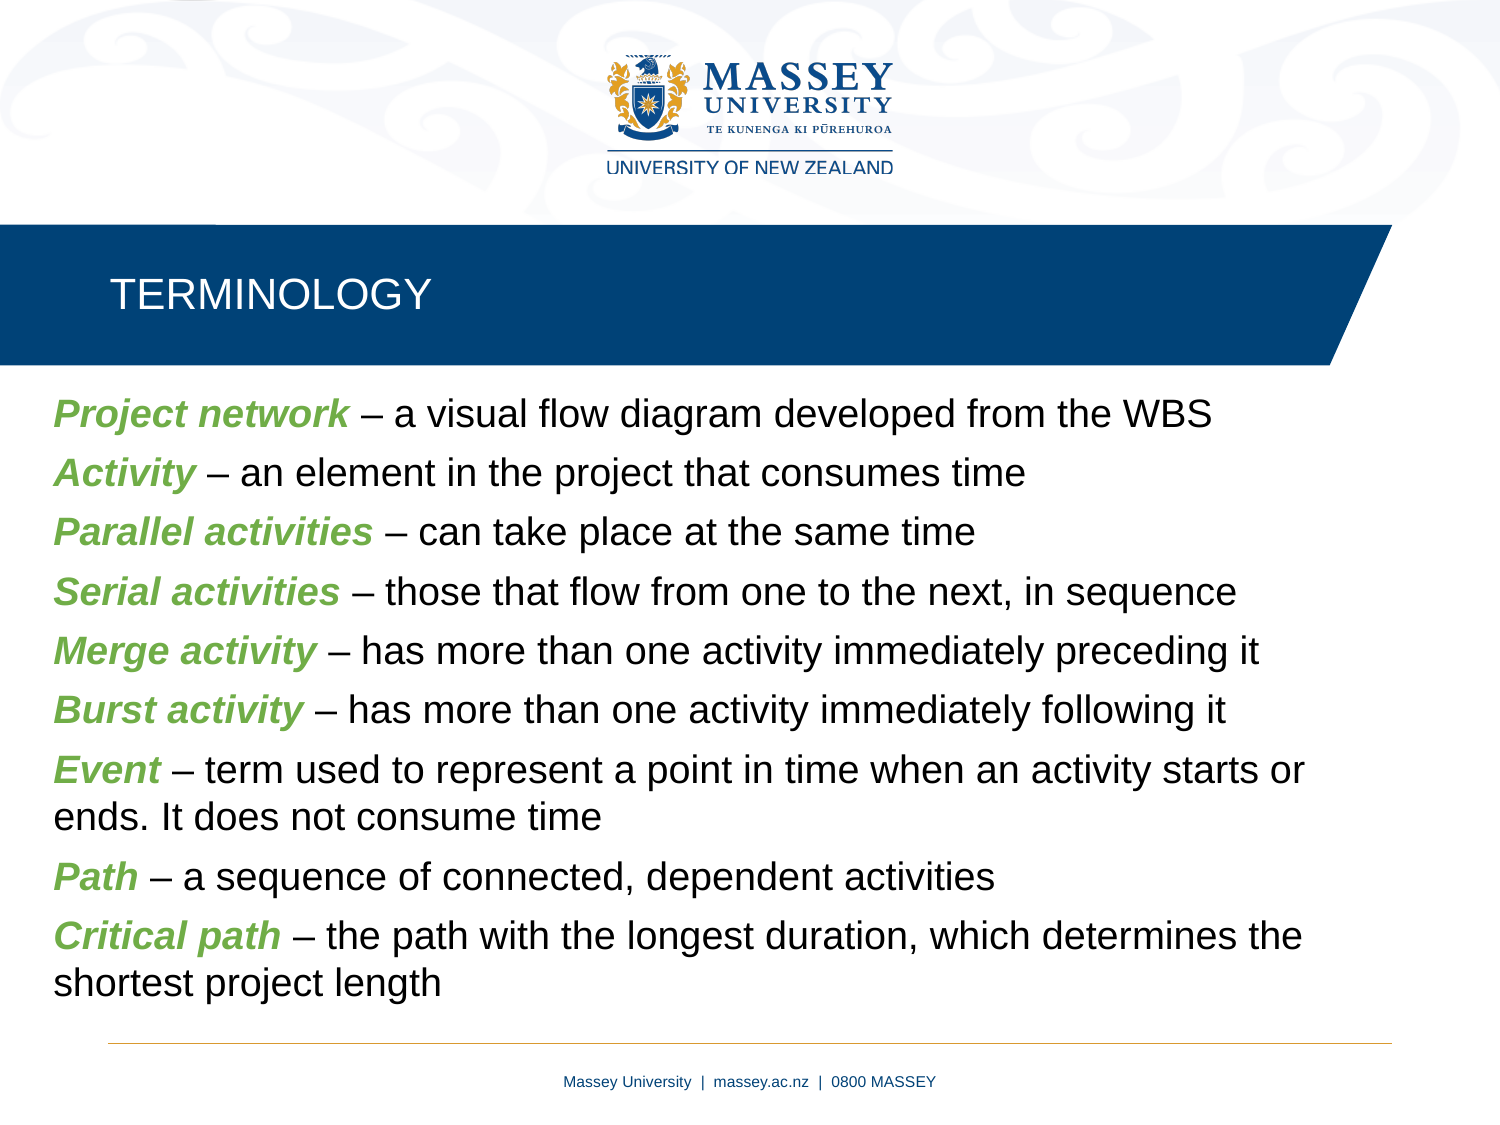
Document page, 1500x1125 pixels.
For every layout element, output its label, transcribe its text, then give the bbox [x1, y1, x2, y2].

list TERMINOLOGY [94, 264, 1393, 322]
list Project network – a visual flow diagram developed from the WBS Activity – an element in the project that consumes time Parallel activities – can take place at the same time Serial activities – those that flow from one to the next, in sequence Merge activity – has more than one activity immediately preceding it Burst activity – has more than one activity immediately following it Event – term used to represent a point in time when an activity starts or ends. It does not consume time Path – a sequence of connected, dependent activities Critical path – the path with the longest duration, which determines the shortest project length [38, 380, 1393, 1093]
